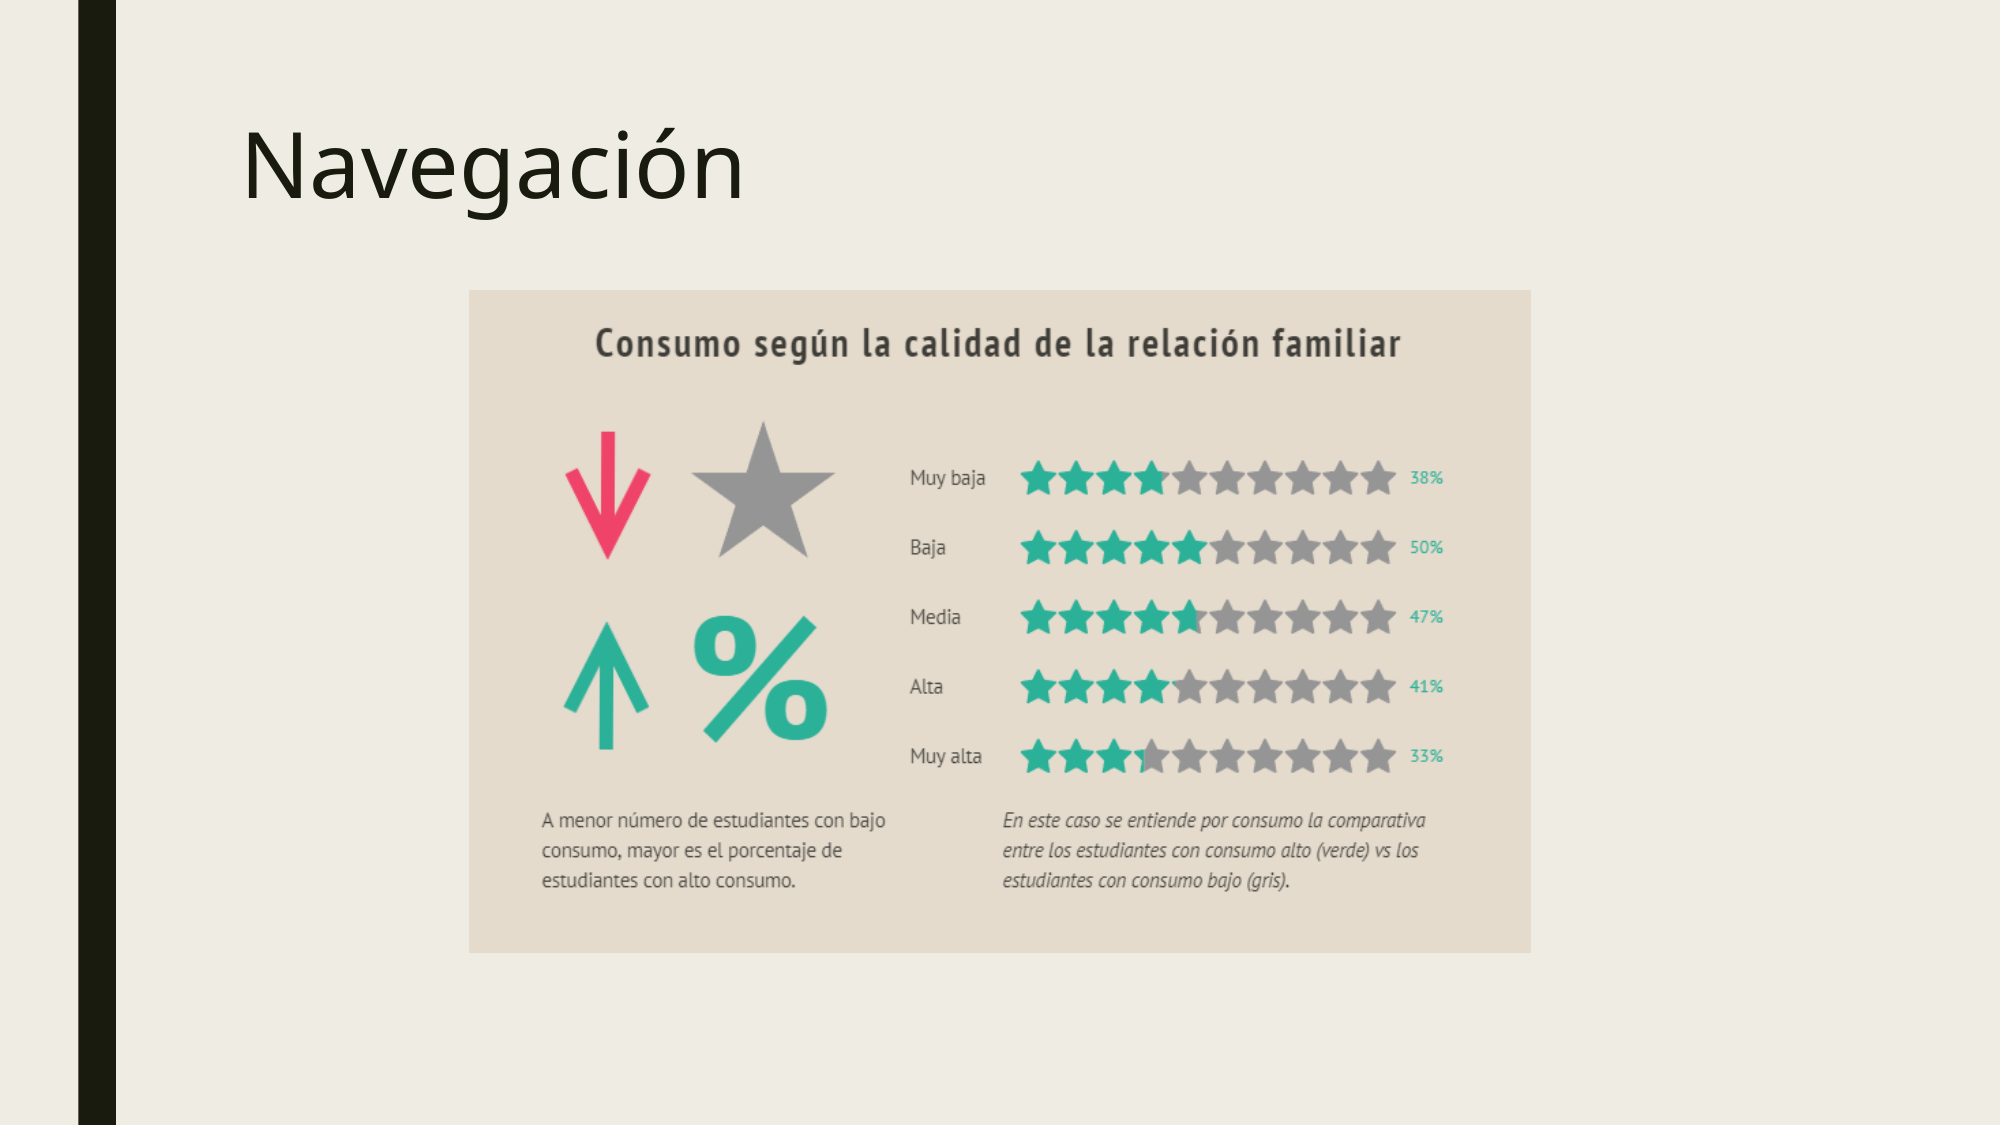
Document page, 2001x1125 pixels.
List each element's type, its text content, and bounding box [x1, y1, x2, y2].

title Navegación [225, 112, 1800, 235]
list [469, 290, 1531, 953]
